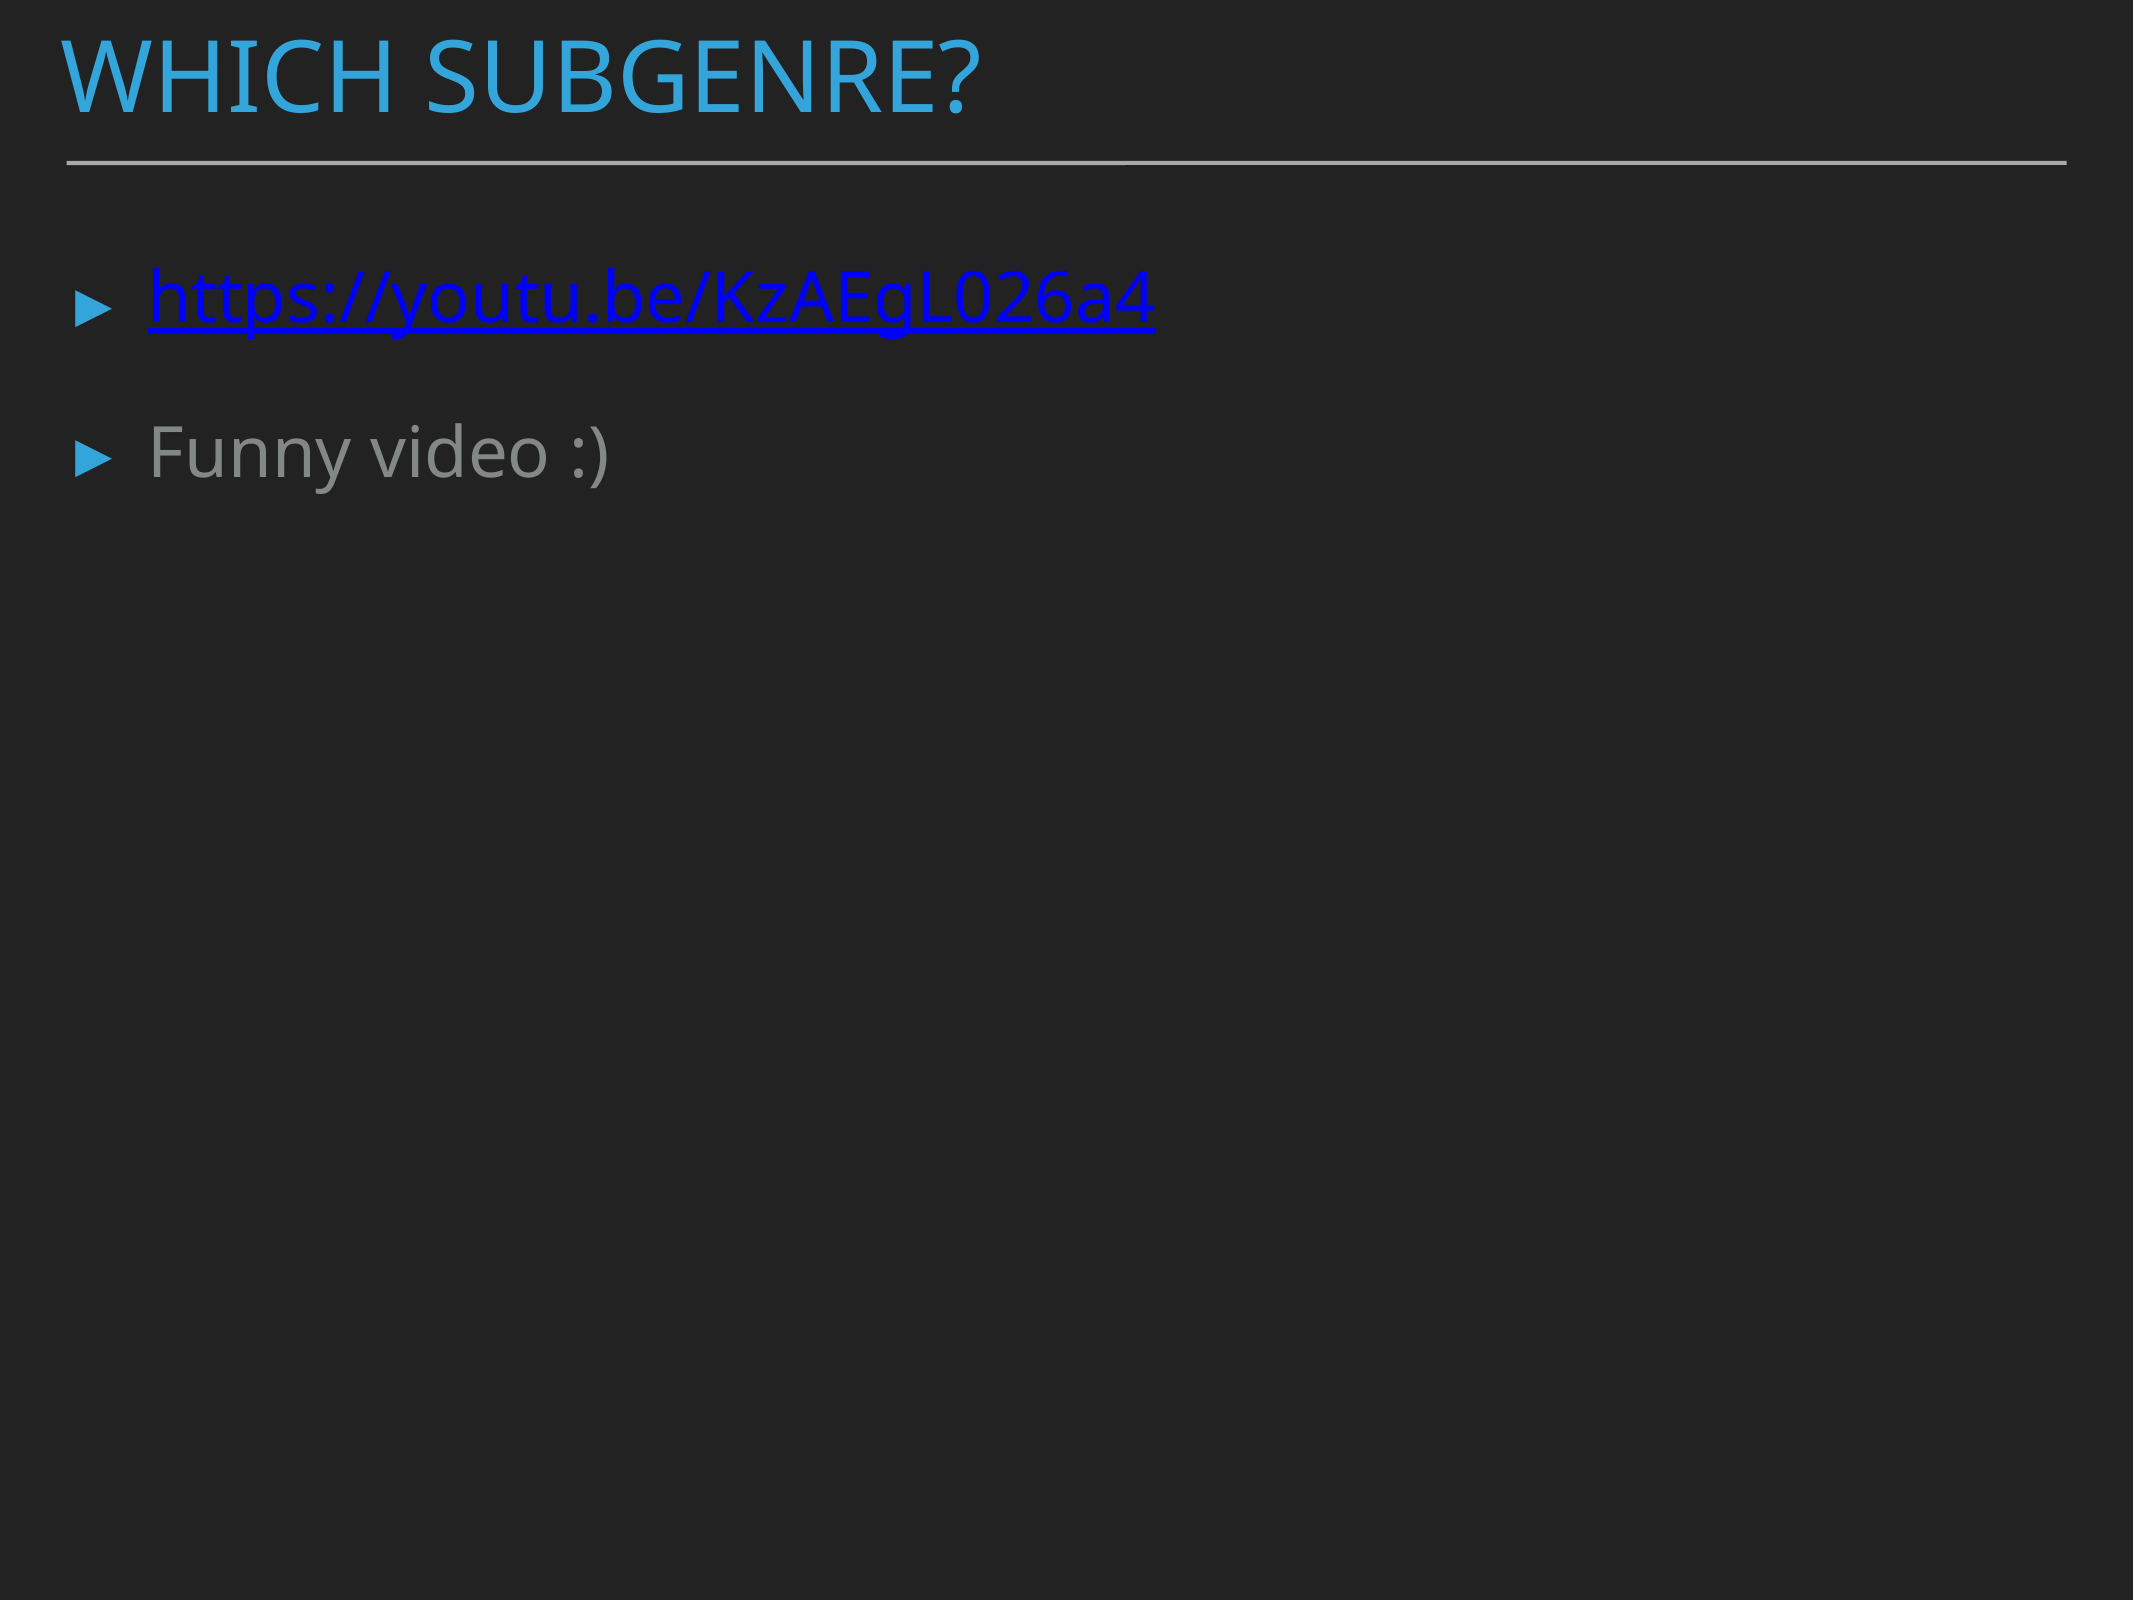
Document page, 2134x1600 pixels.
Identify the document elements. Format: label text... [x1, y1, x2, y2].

list https://youtu.be/KzAEgL026a4 Funny video :) [66, 243, 2068, 1247]
title which subgenre? [51, 26, 2053, 147]
